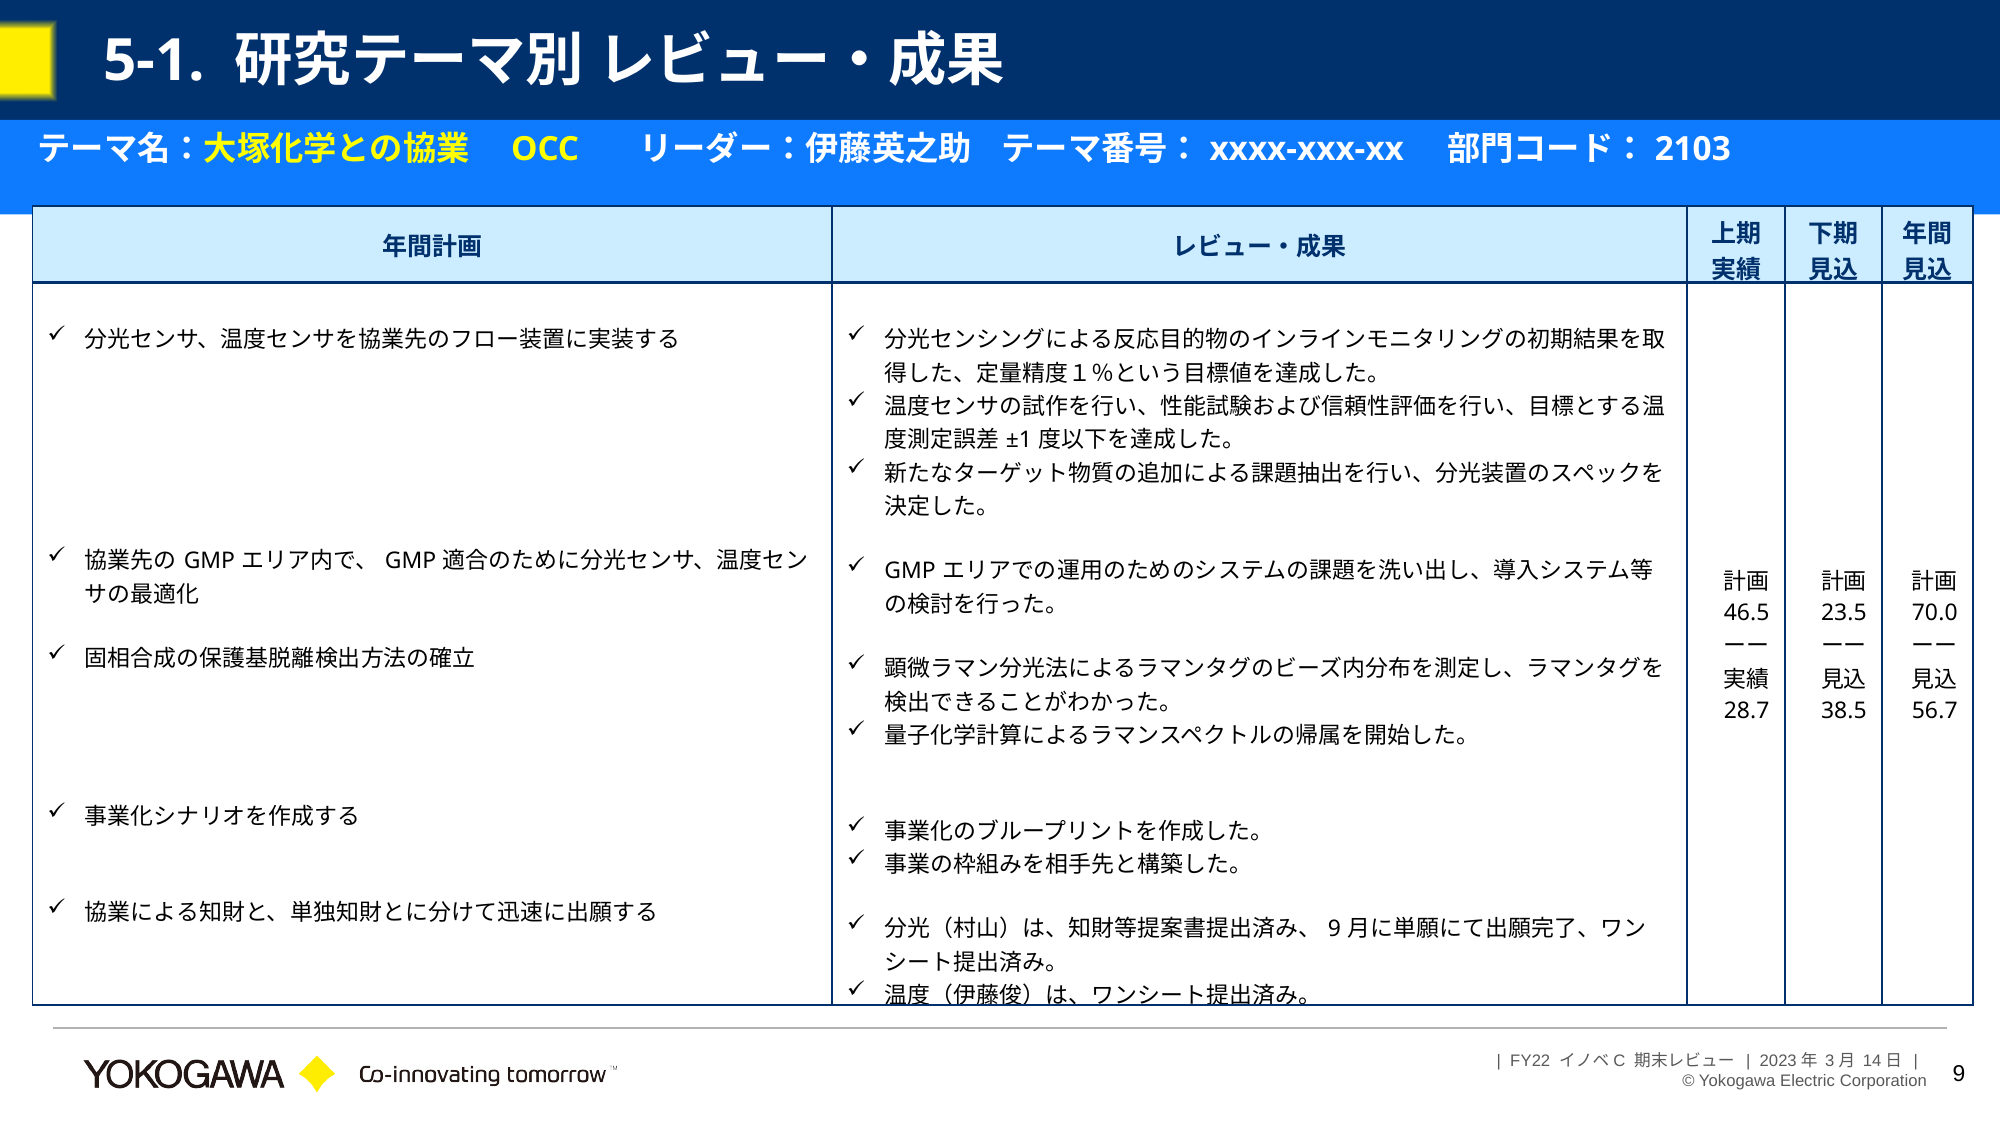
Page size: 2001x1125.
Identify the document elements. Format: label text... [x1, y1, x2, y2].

text_box テーマ名：大塚化学との協業 OCC リーダー：伊藤英之助 テーマ番号：xxxx-xxx-xx 部門コード：2103 [0, 119, 2000, 215]
table_cell 分光センシングによる反応目的物のインラインモニタリングの初期結果を取得した、定量精度１％という目標値を達成した。 温度センサの試作を行い、性能試験および信頼性評価を行い、目標とする温度測定誤差±1度以下を達成した。 新たなターゲット物質の追加による課題抽出を行い、分光装置のスペックを決定した。 GMPエリアでの運用のためのシステムの課題を洗い出し、導入システム等の検討を行った。 顕微ラマン分光法によるラマンタグのビーズ内分布を測定し、ラマンタグを検出できることがわかった。 量子化学計算によるラマンスペクトルの帰属を開始した。 事業化のブループリントを作成した。 事業の枠組みを相手先と構築した。 分光（村山）は、知財等提案書提出済み、9月に単願にて出願完了、ワンシート提出済み。 温度（伊藤俊）は、ワンシート提出済み。 [833, 284, 1686, 1004]
table_cell 分光センサ、温度センサを協業先のフロー装置に実装する 協業先のGMPエリア内で、GMP適合のために分光センサ、温度センサの最適化 固相合成の保護基脱離検出方法の確立 事業化シナリオを作成する 協業による知財と、単独知財とに分けて迅速に出願する [33, 284, 831, 1004]
table_header レビュー・成果 [833, 207, 1686, 281]
table_header 下期 見込 [1786, 207, 1881, 281]
table_cell 計画 46.5 ーー 実績 28.7 [1688, 284, 1784, 1004]
table_header 上期 実績 [1688, 207, 1784, 281]
table_header 年間計画 [33, 207, 831, 281]
table_header 年間 見込 [1883, 207, 1972, 281]
slide_number 9 [1915, 1042, 1981, 1103]
picture [83, 1055, 617, 1093]
table_cell 計画 23.5 ーー 見込 38.5 [1786, 284, 1881, 1004]
title 5-1. 研究テーマ別 レビュー・成果 [88, 17, 1959, 107]
table_cell 計画 70.0 ーー 見込 56.7 [1883, 284, 1972, 1004]
picture [0, 6, 69, 115]
